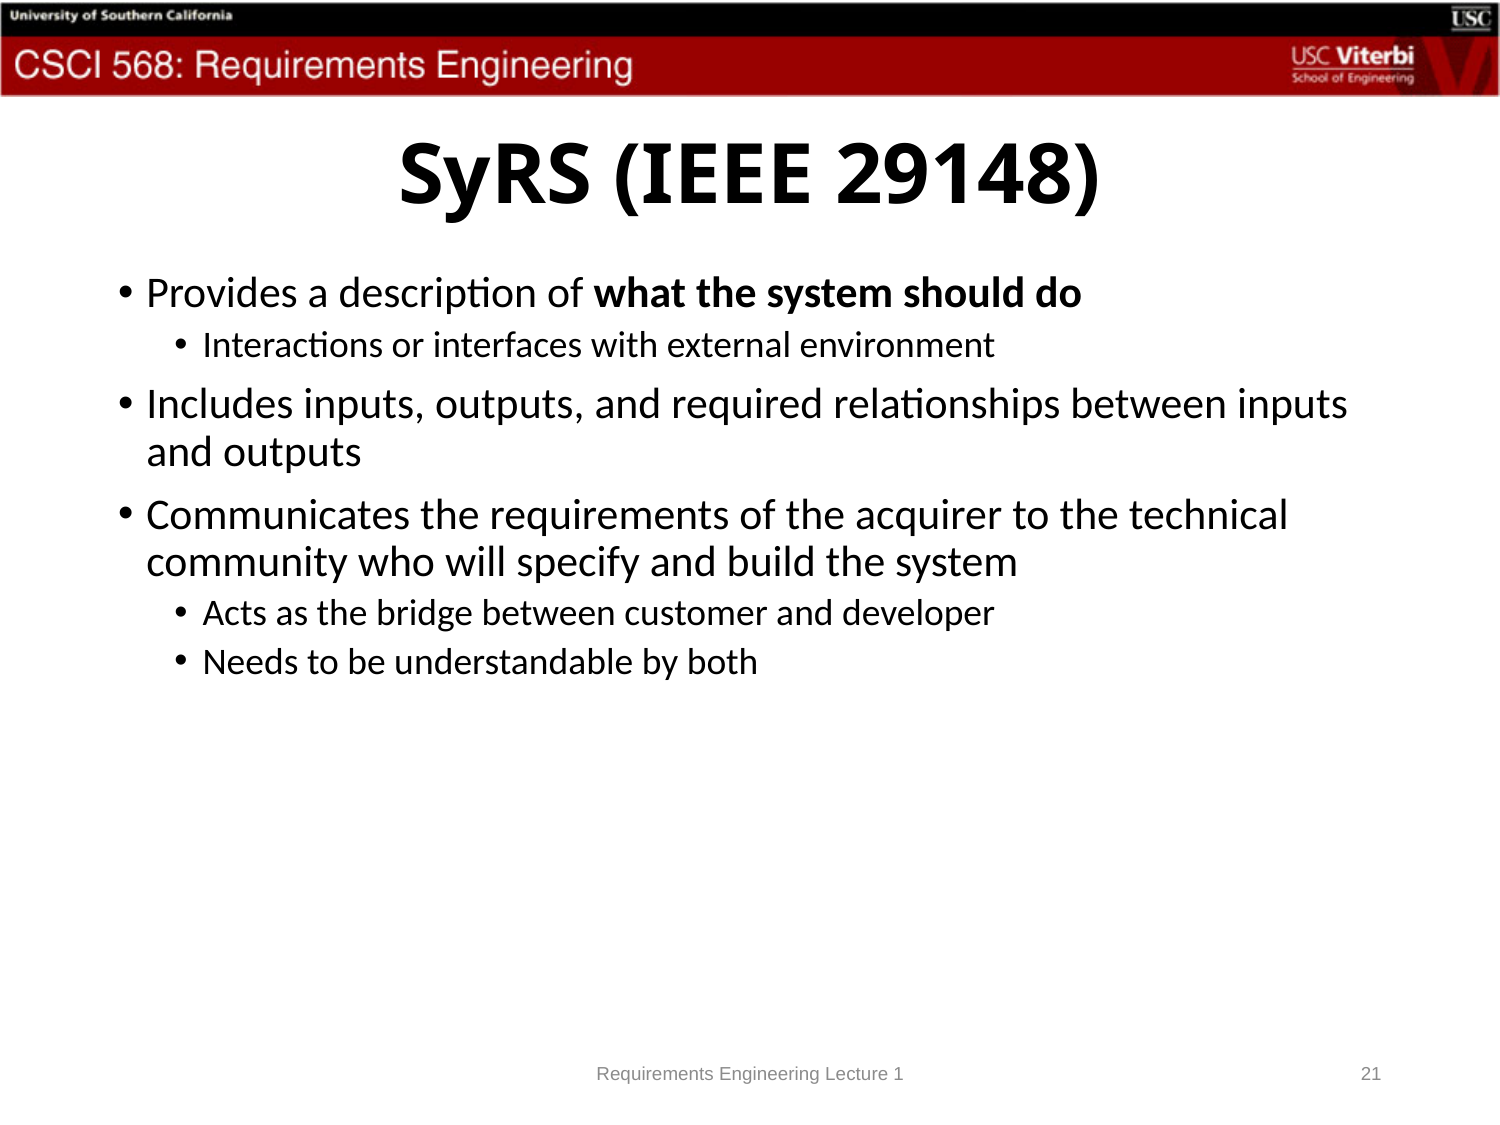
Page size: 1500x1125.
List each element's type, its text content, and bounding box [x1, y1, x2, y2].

list Provides a description of what the system should do Interactions or interfaces with external environment Includes inputs, outputs, and required relationships between inputs and outputs Communicates the requirements of the acquirer to the technical community who will specify and build the system Acts as the bridge between customer and developer Needs to be understandable by both [103, 262, 1397, 1014]
title SyRS (IEEE 29148) [103, 115, 1397, 238]
slide_number 21 [1059, 1042, 1397, 1103]
footer Requirements Engineering Lecture 1 [496, 1042, 1004, 1103]
picture [0, 2, 1500, 97]
